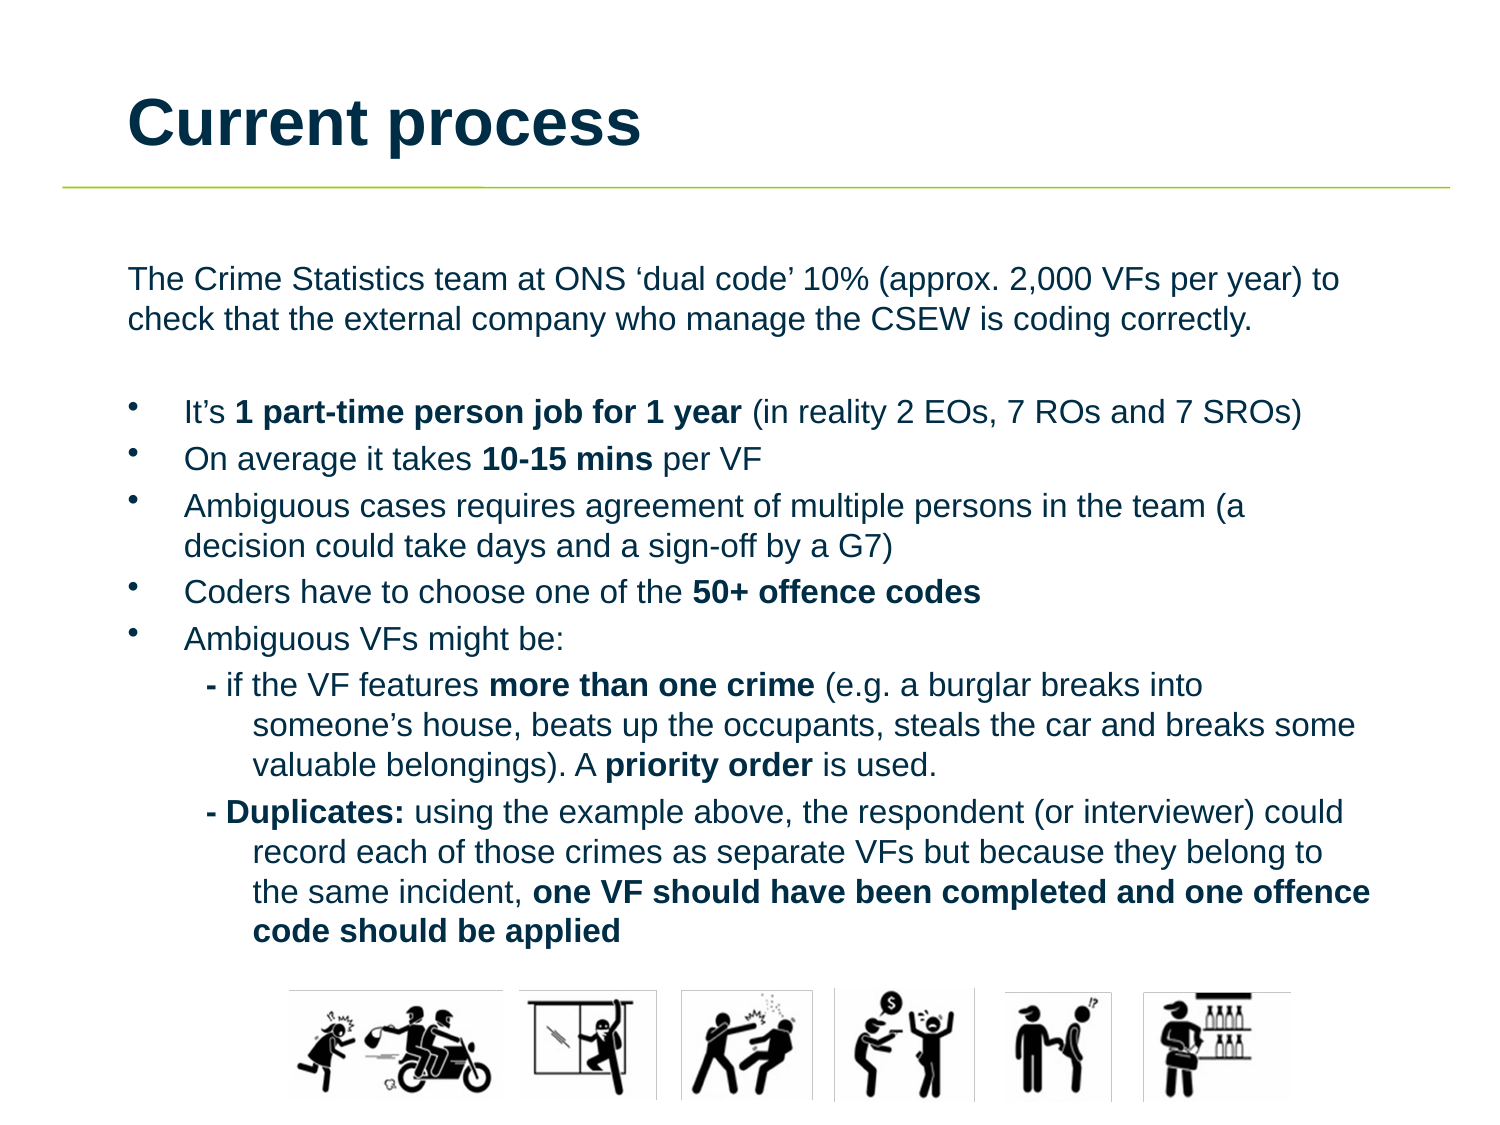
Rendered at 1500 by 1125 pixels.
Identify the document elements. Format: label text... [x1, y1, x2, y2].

picture [288, 987, 1291, 1102]
list The Crime Statistics team at ONS ‘dual code’ 10% (approx. 2,000 VFs per year) to check that the external company who manage the CSEW is coding correctly. It’s 1 part-time person job for 1 year (in reality 2 EOs, 7 ROs and 7 SROs) On average it takes 10-15 mins per VF Ambiguous cases requires agreement of multiple persons in the team (a decision could take days and a sign-off by a G7) Coders have to choose one of the 50+ offence codes Ambiguous VFs might be: - if the VF features more than one crime (e.g. a burglar breaks into someone’s house, beats up the occupants, steals the car and breaks some valuable belongings). A priority order is used. - Duplicates: using the example above, the respondent (or interviewer) could record each of those crimes as separate VFs but because they belong to the same incident, one VF should have been completed and one offence code should be applied [112, 249, 1388, 1001]
title Current process [112, 24, 1388, 213]
